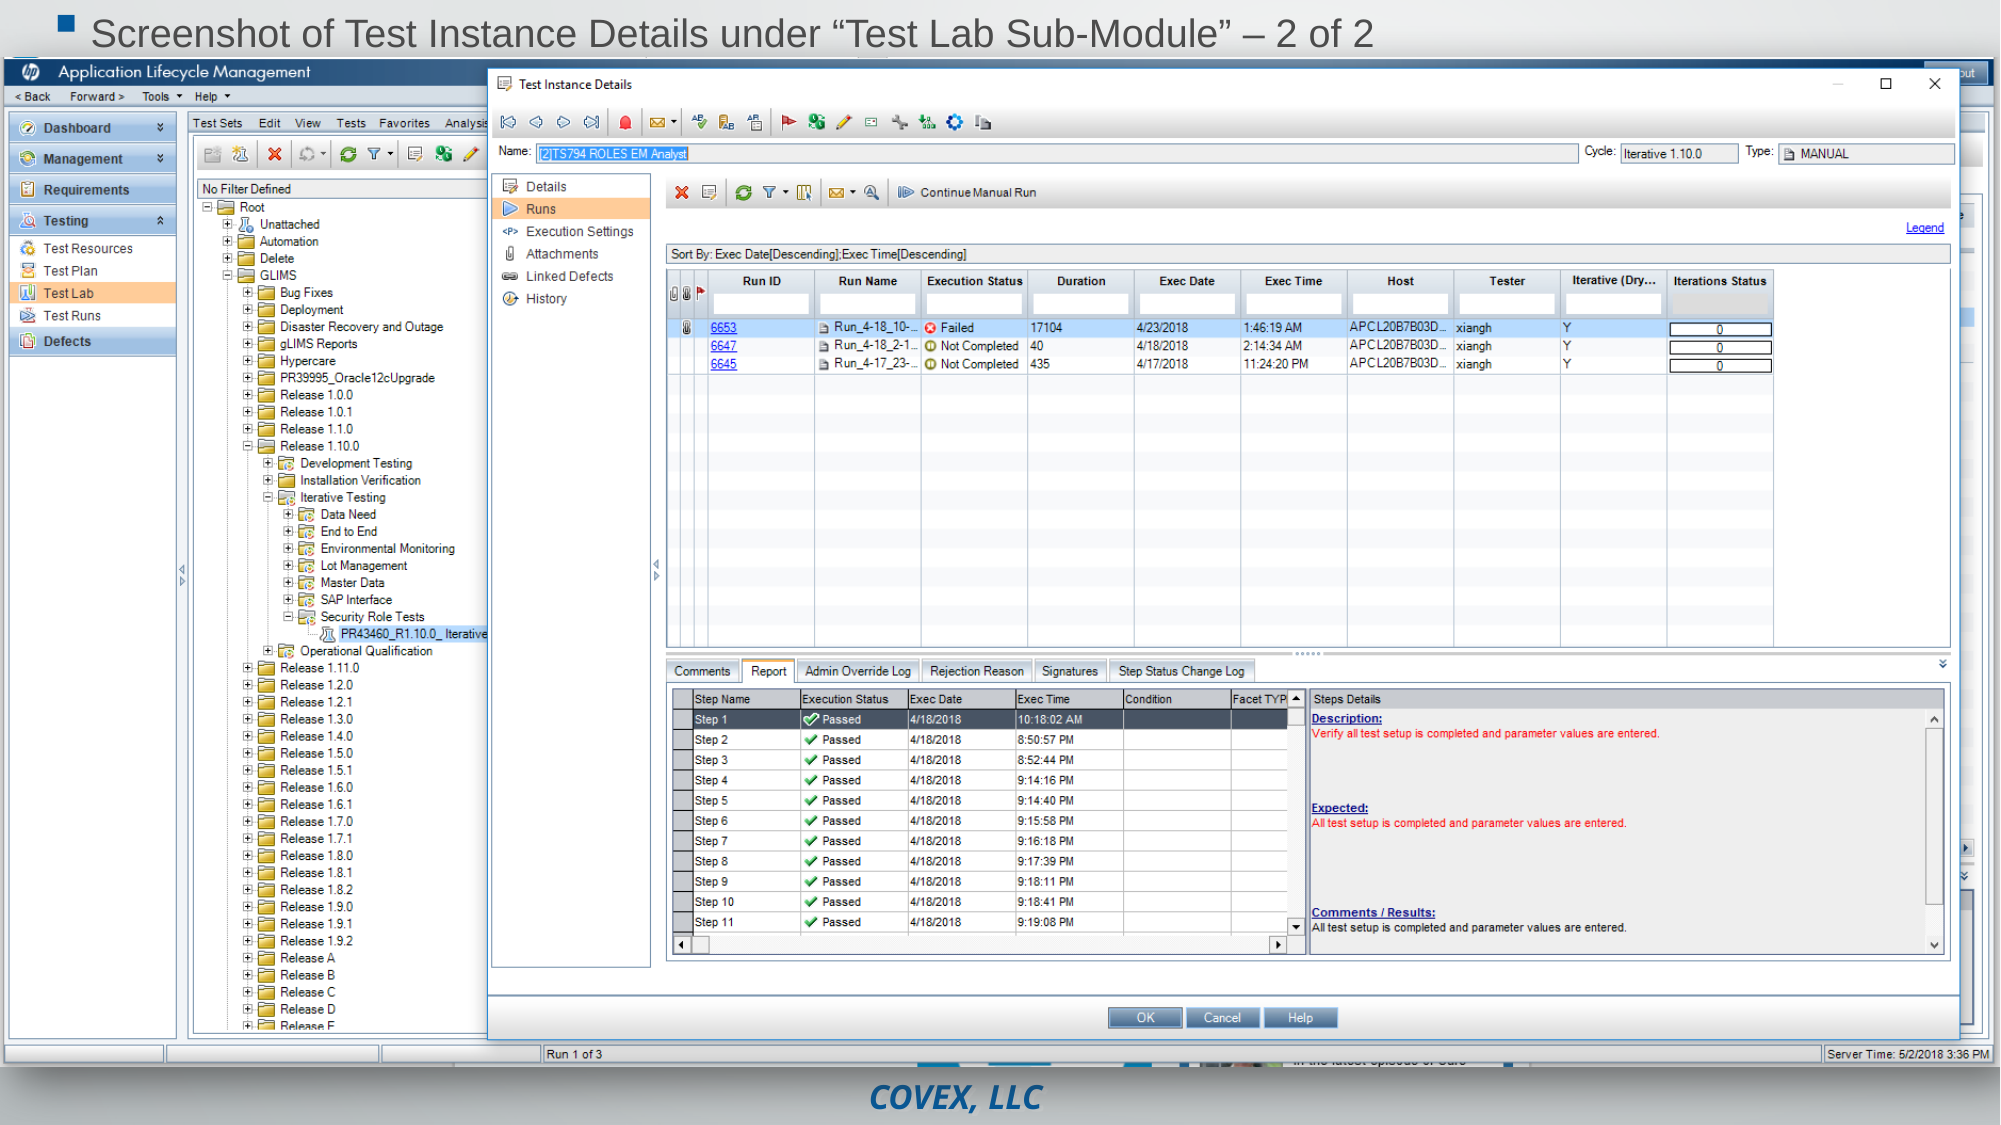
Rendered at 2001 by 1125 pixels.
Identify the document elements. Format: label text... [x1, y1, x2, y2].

list Screenshot of Test Instance Details under “Test Lab Sub-Module” – 2 of 2 [38, 0, 1937, 40]
picture [0, 57, 2000, 1068]
